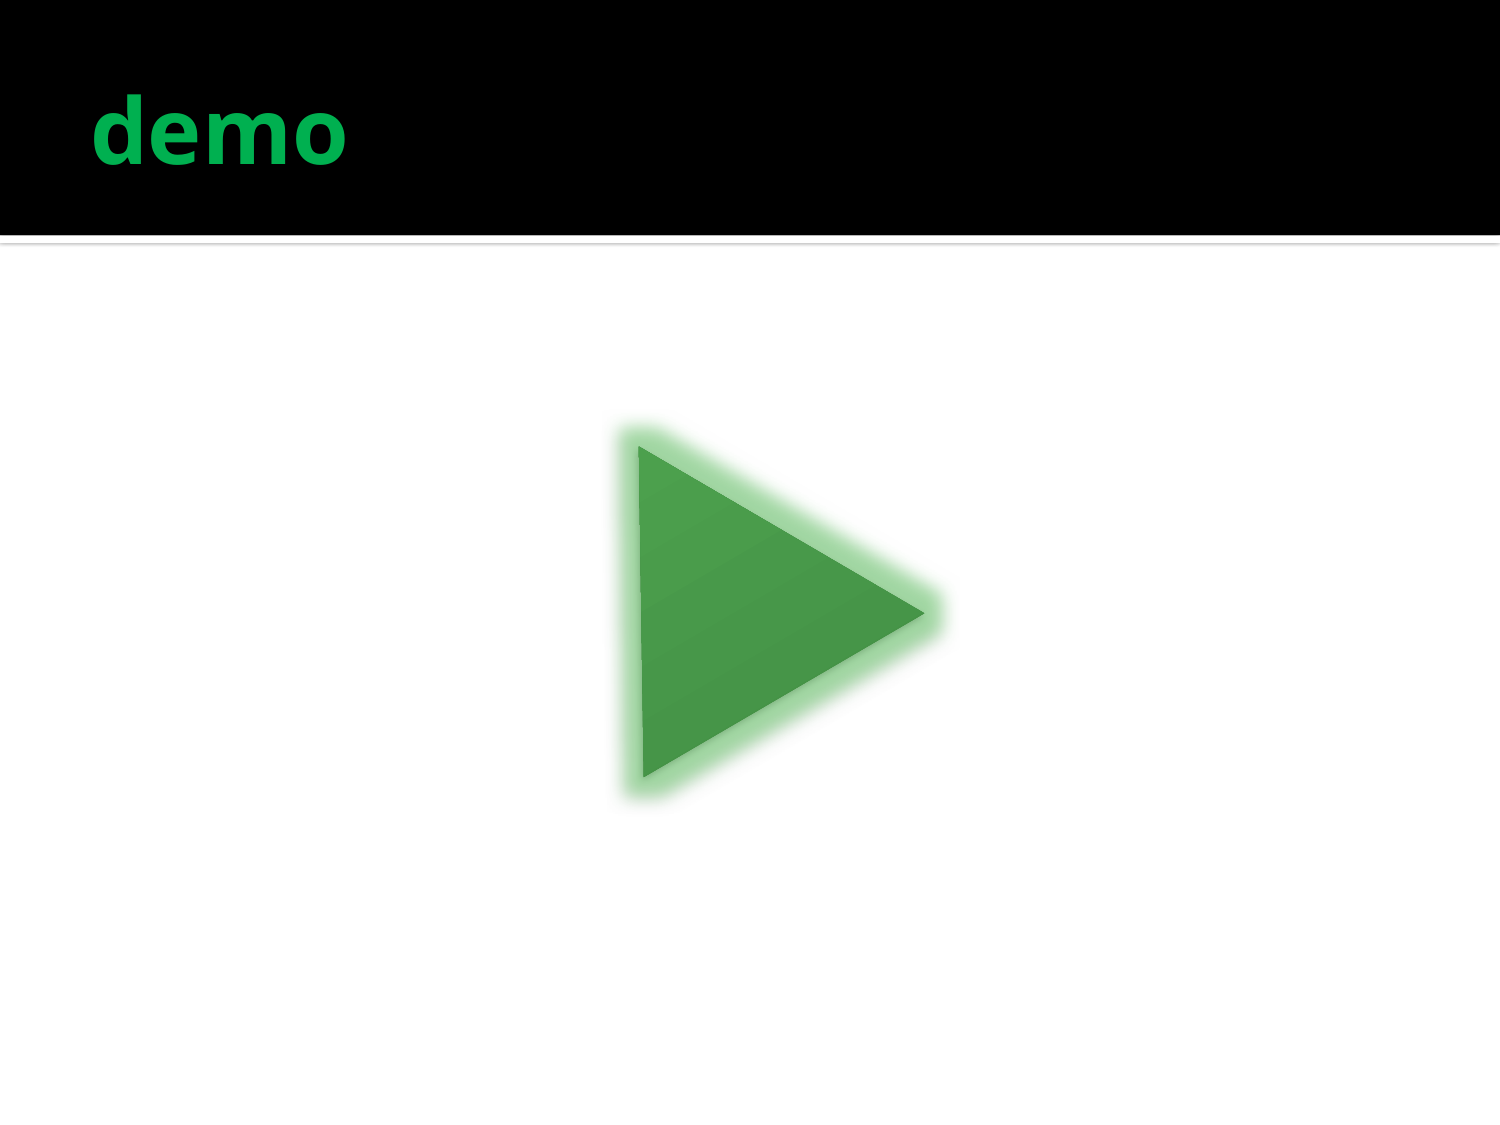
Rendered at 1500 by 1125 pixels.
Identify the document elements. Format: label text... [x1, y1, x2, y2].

title demo [75, 25, 1425, 231]
text_box [638, 446, 925, 778]
